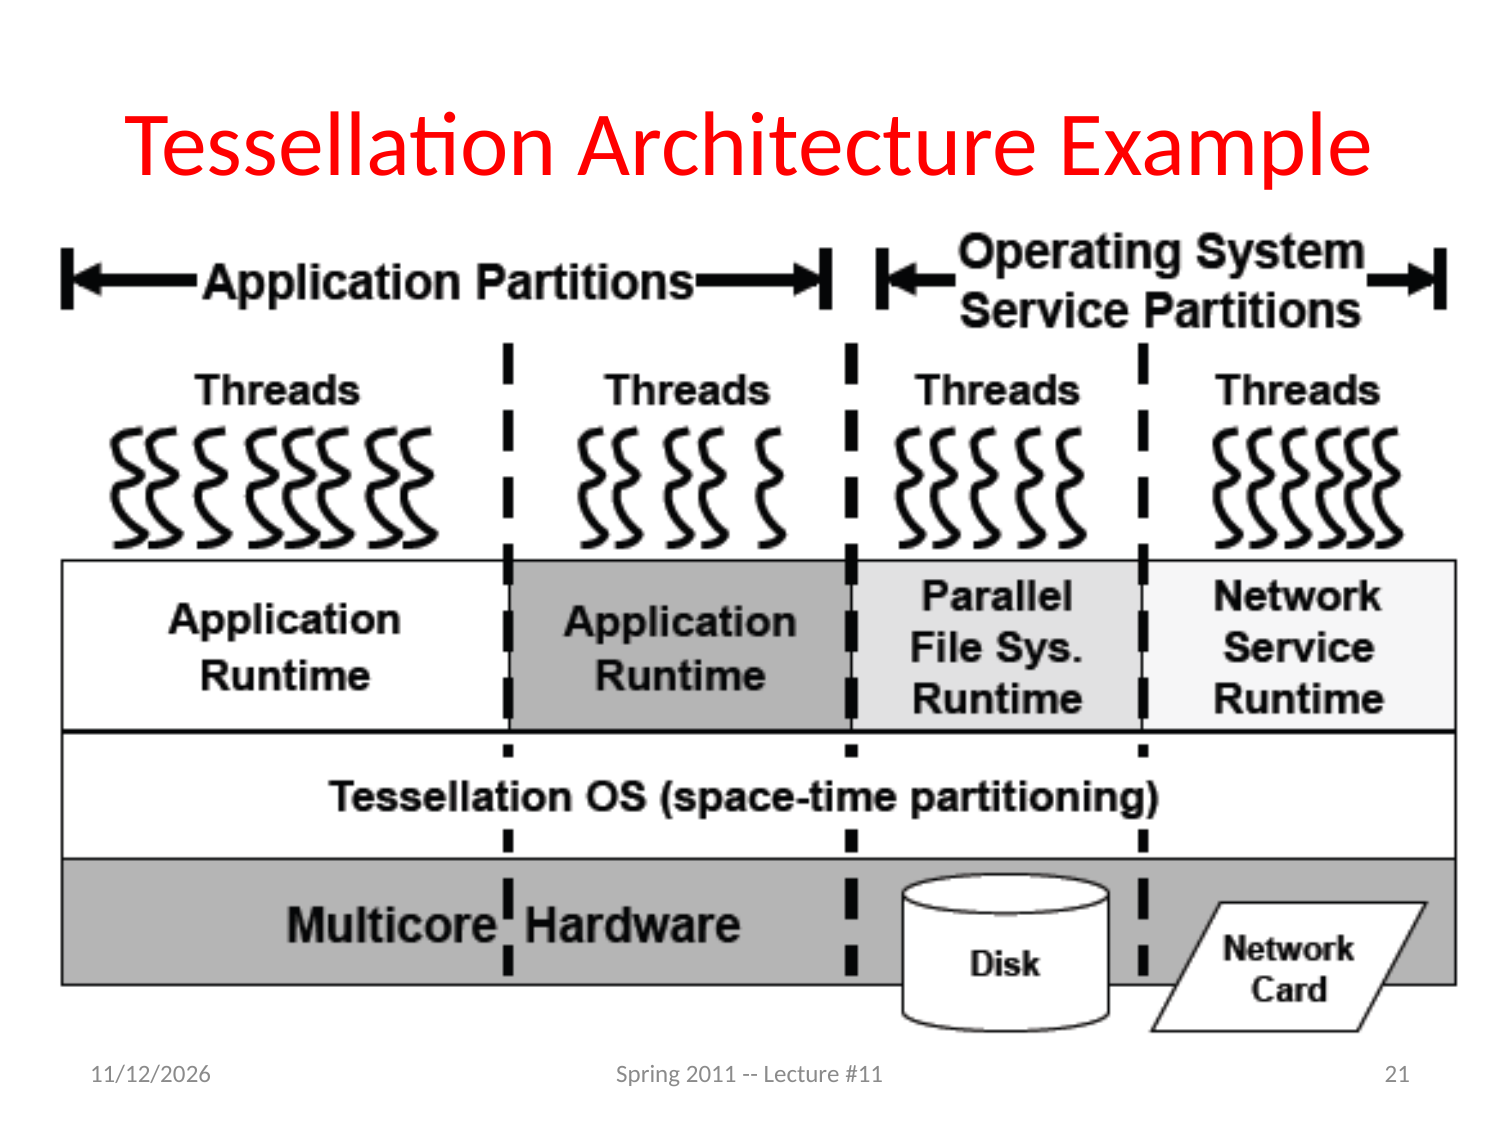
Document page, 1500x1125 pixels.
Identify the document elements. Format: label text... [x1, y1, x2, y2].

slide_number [75, 1051, 425, 1103]
picture [41, 223, 1469, 1042]
footer Spring 2011 -- Lecture #11 [512, 1051, 988, 1103]
text_box Tessellation Architecture Example [74, 45, 1425, 222]
slide_number 21 [1074, 1051, 1425, 1103]
